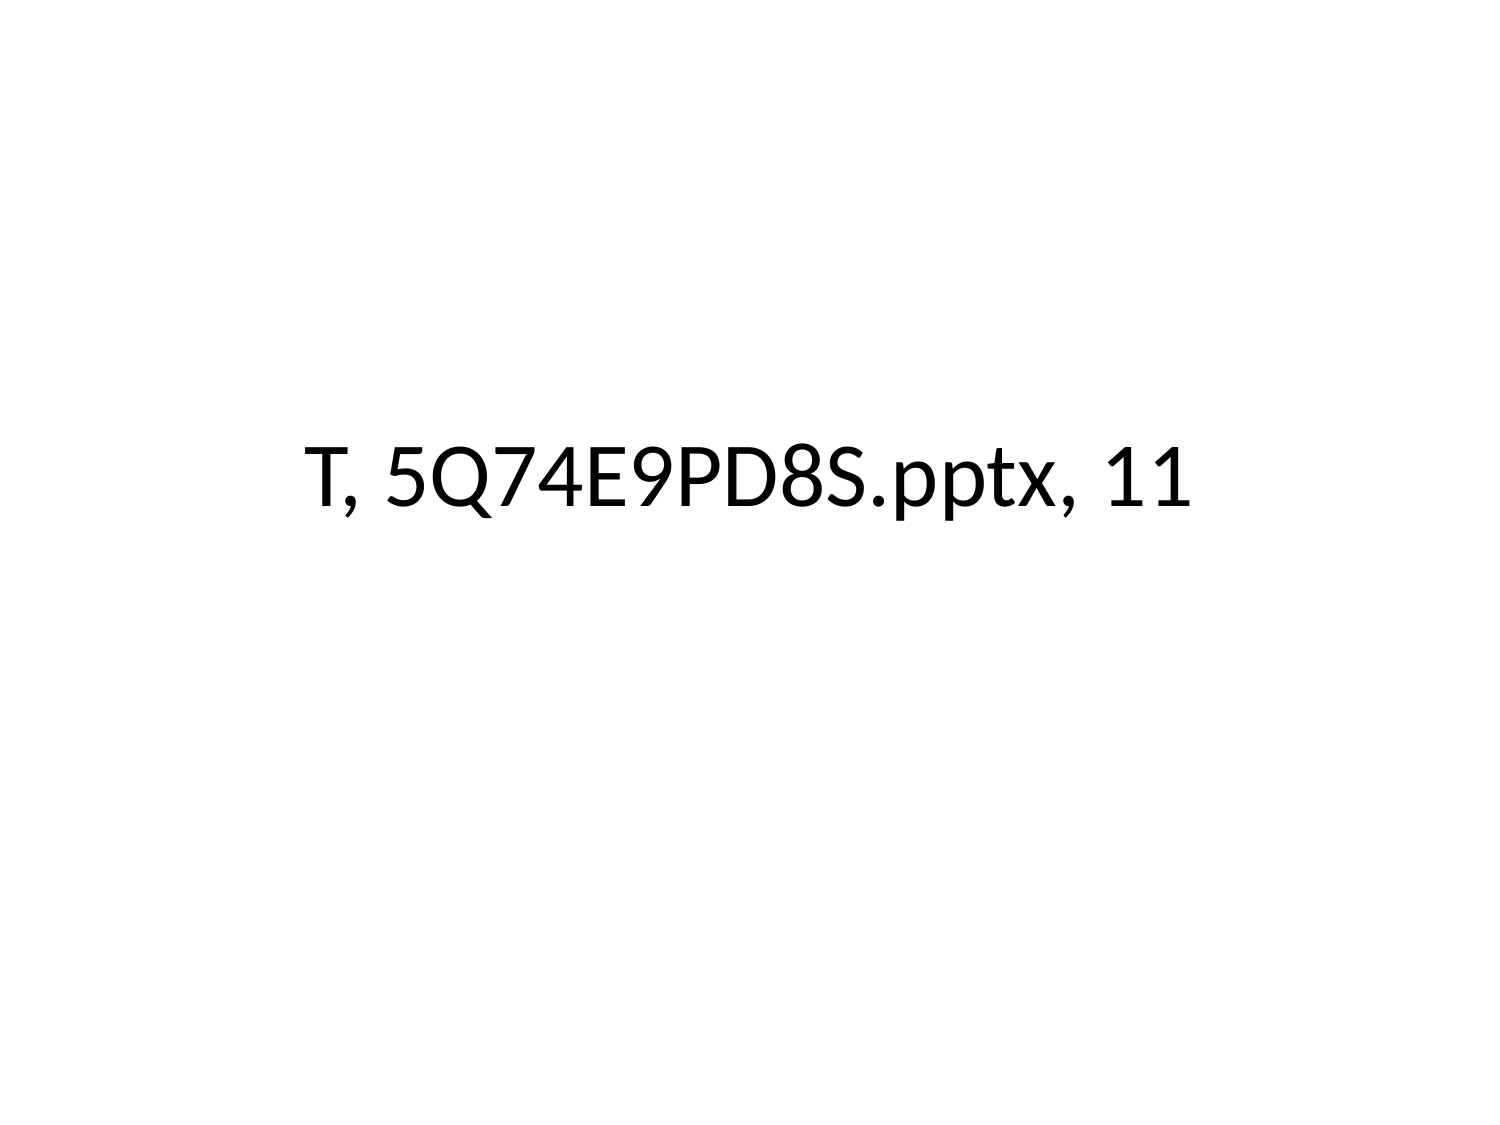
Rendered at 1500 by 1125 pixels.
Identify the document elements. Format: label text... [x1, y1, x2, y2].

title T, 5Q74E9PD8S.pptx, 11 [112, 349, 1388, 591]
